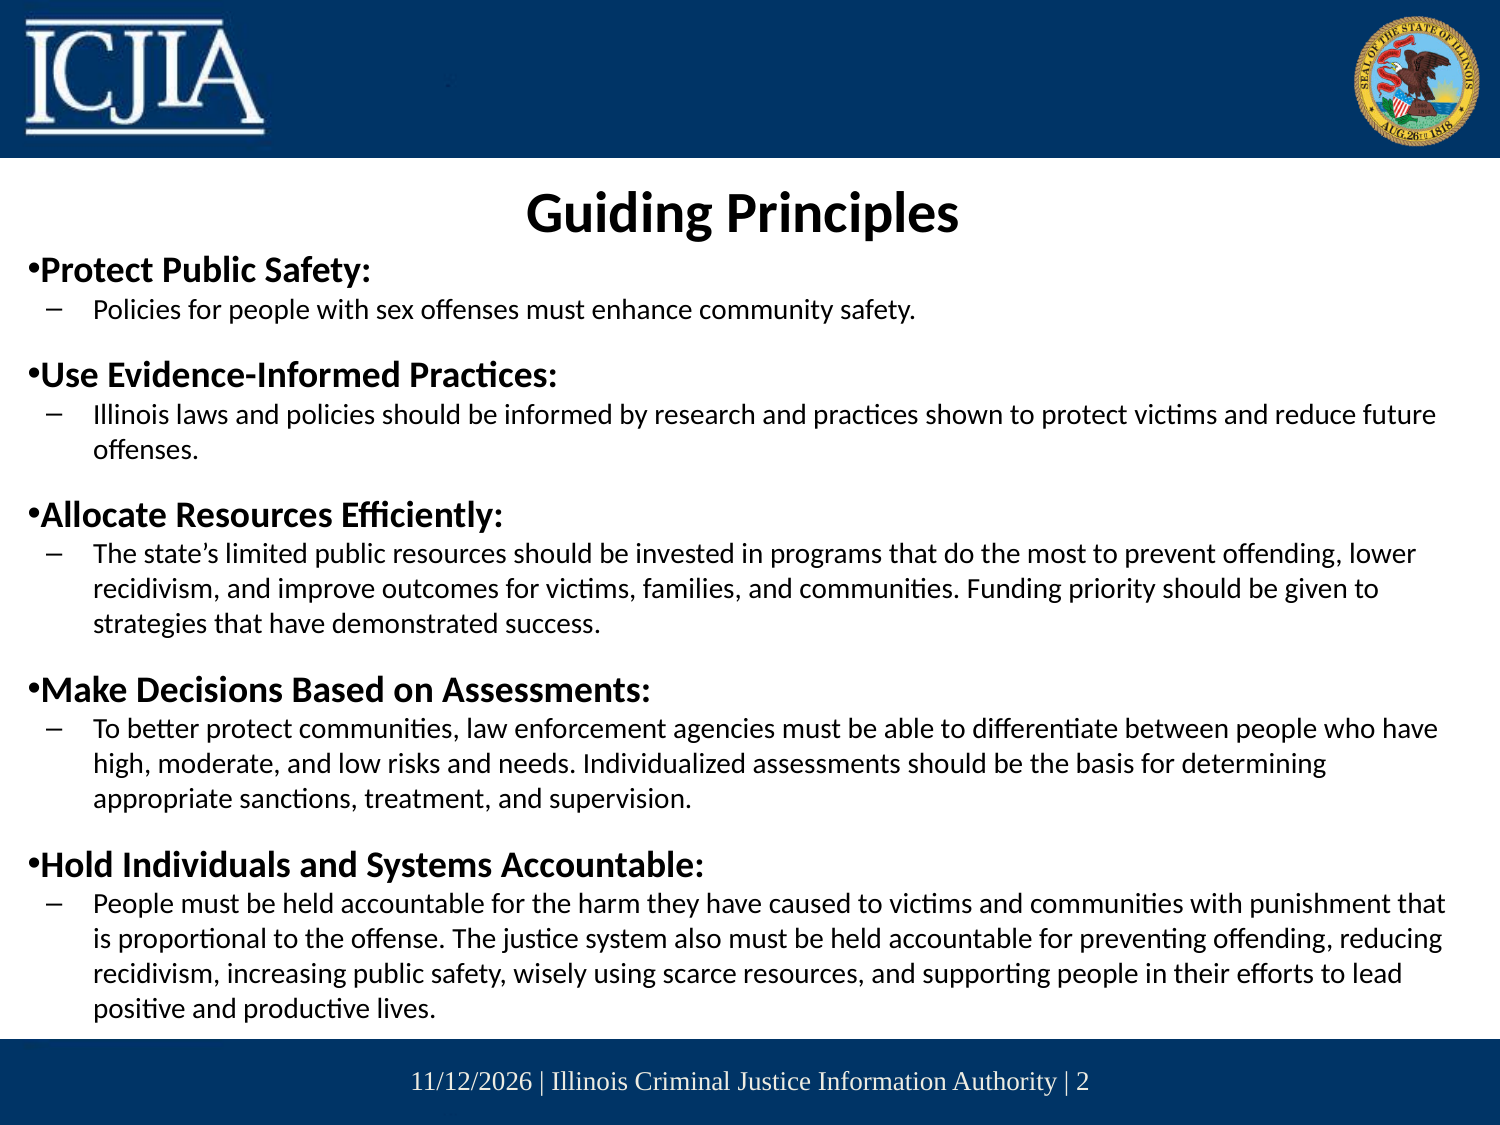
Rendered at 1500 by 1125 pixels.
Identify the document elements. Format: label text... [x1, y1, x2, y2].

picture [0, 1039, 1500, 1125]
title Guiding Principles [75, 162, 1425, 237]
list Protect Public Safety: Policies for people with sex offenses must enhance community safety. Use Evidence-Informed Practices: Illinois laws and policies should be informed by research and practices shown to protect victims and reduce future offenses. Allocate Resources Efficiently: The state’s limited public resources should be invested in programs that do the most to prevent offending, lower recidivism, and improve outcomes for victims, families, and communities. Funding priority should be given to strategies that have demonstrated success. Make Decisions Based on Assessments: To better protect communities, law enforcement agencies must be able to differentiate between people who have high, moderate, and low risks and needs. Individualized assessments should be the basis for determining appropriate sanctions, treatment, and supervision. Hold Individuals and Systems Accountable: People must be held accountable for the harm they have caused to victims and communities with punishment that is proportional to the offense. The justice system also must be held accountable for preventing offending, reducing recidivism, increasing public safety, wisely using scarce resources, and supporting people in their efforts to lead positive and productive lives. [12, 237, 1475, 1050]
picture [0, 0, 1500, 158]
footer 12/5/16 | Illinois Criminal Justice Information Authority | 2 [300, 1050, 1200, 1110]
